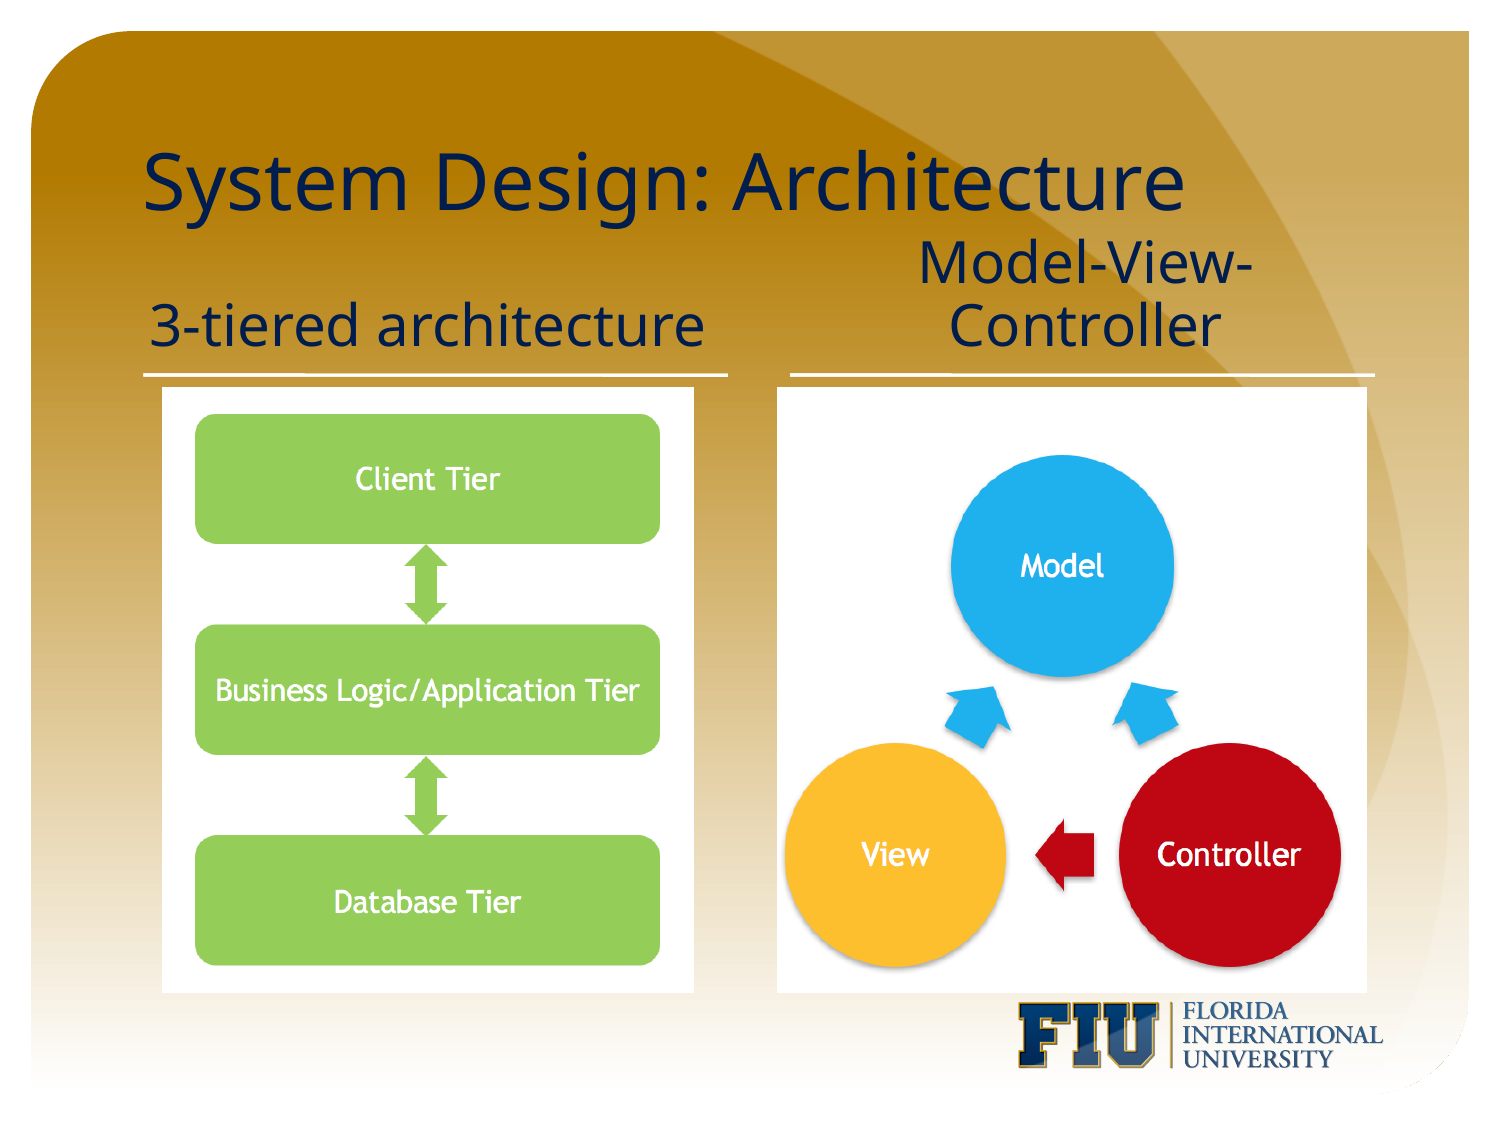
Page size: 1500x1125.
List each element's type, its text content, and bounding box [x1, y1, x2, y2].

list Model-View-Controller [771, 236, 1400, 366]
picture [24, 30, 1473, 1094]
title System Design: Architecture [127, 62, 1372, 234]
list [162, 387, 694, 993]
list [777, 387, 1367, 993]
list 3-tiered architecture [127, 236, 728, 366]
